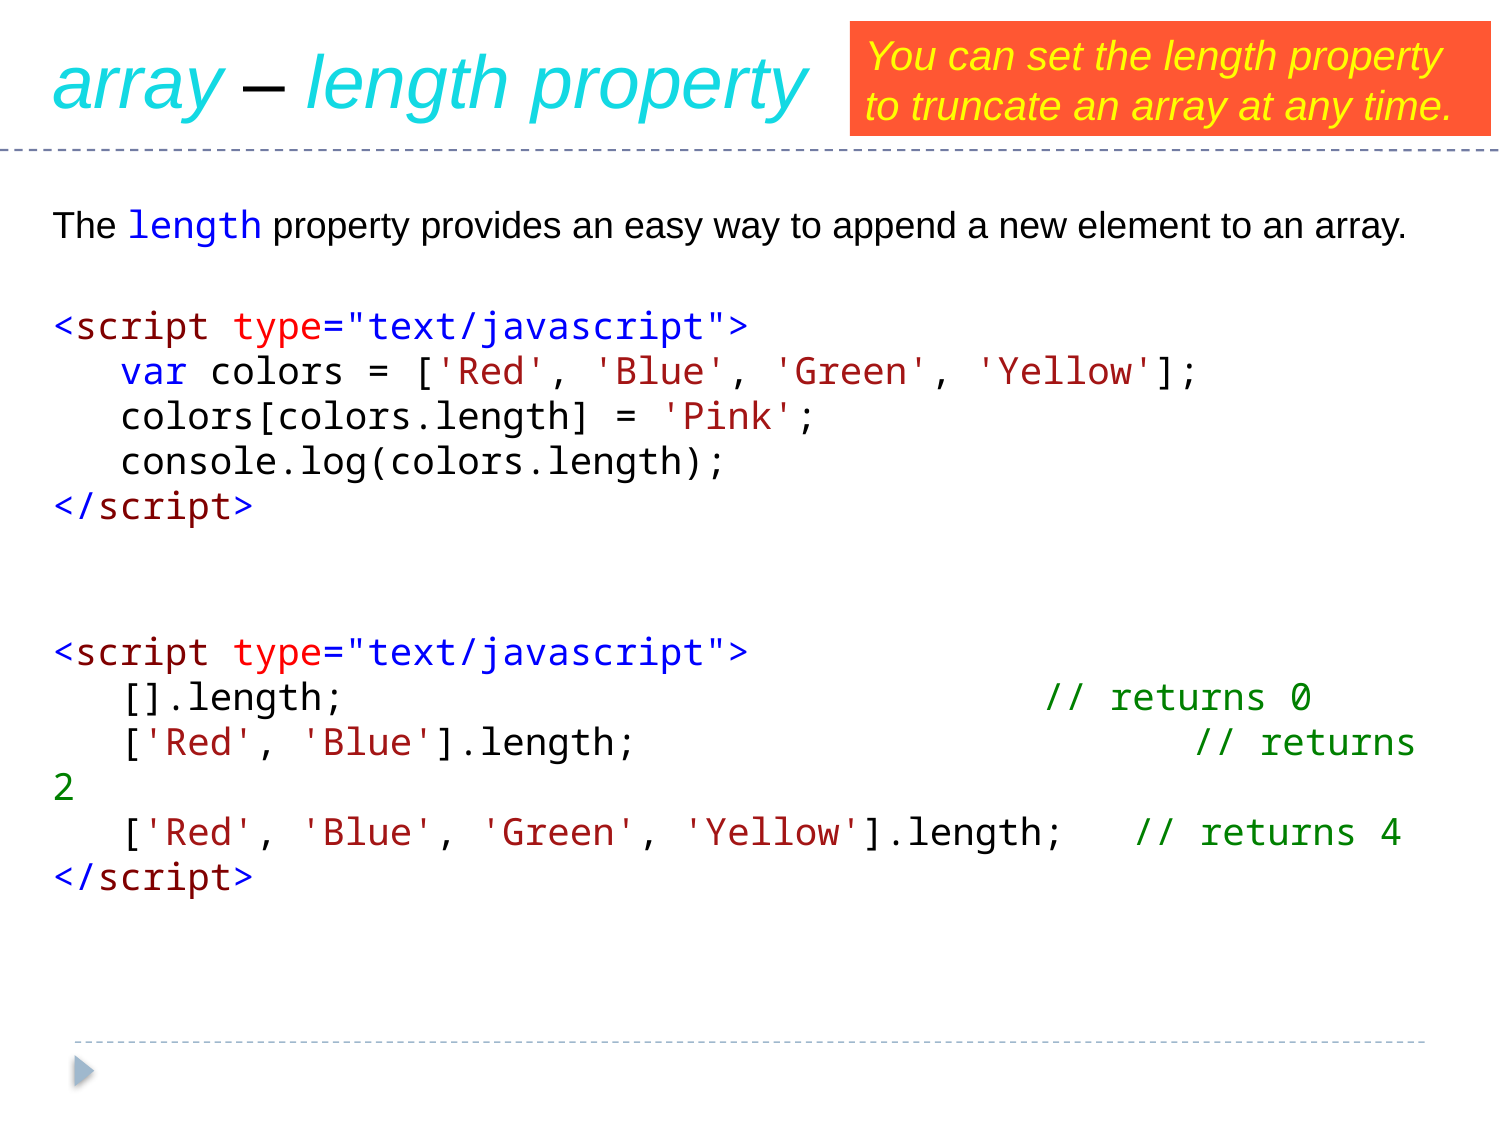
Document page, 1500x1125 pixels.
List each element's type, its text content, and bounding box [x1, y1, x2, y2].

text_box The length property provides an easy way to append a new element to an array. [37, 193, 1463, 254]
text_box You can set the length property to truncate an array at any time. [849, 21, 1491, 136]
text_box <script type="text/javascript"> [].length; // returns 0 ['Red', 'Blue'].length; // returns 2 ['Red', 'Blue', 'Green', 'Yellow'].length; // returns 4 </script> [37, 620, 1463, 905]
text_box <script type="text/javascript"> var colors = ['Red', 'Blue', 'Green', 'Yellow']; colors[colors.length] = 'Pink'; console.log(colors.length); </script> [37, 295, 1450, 535]
text_box array – length property [37, 26, 849, 131]
